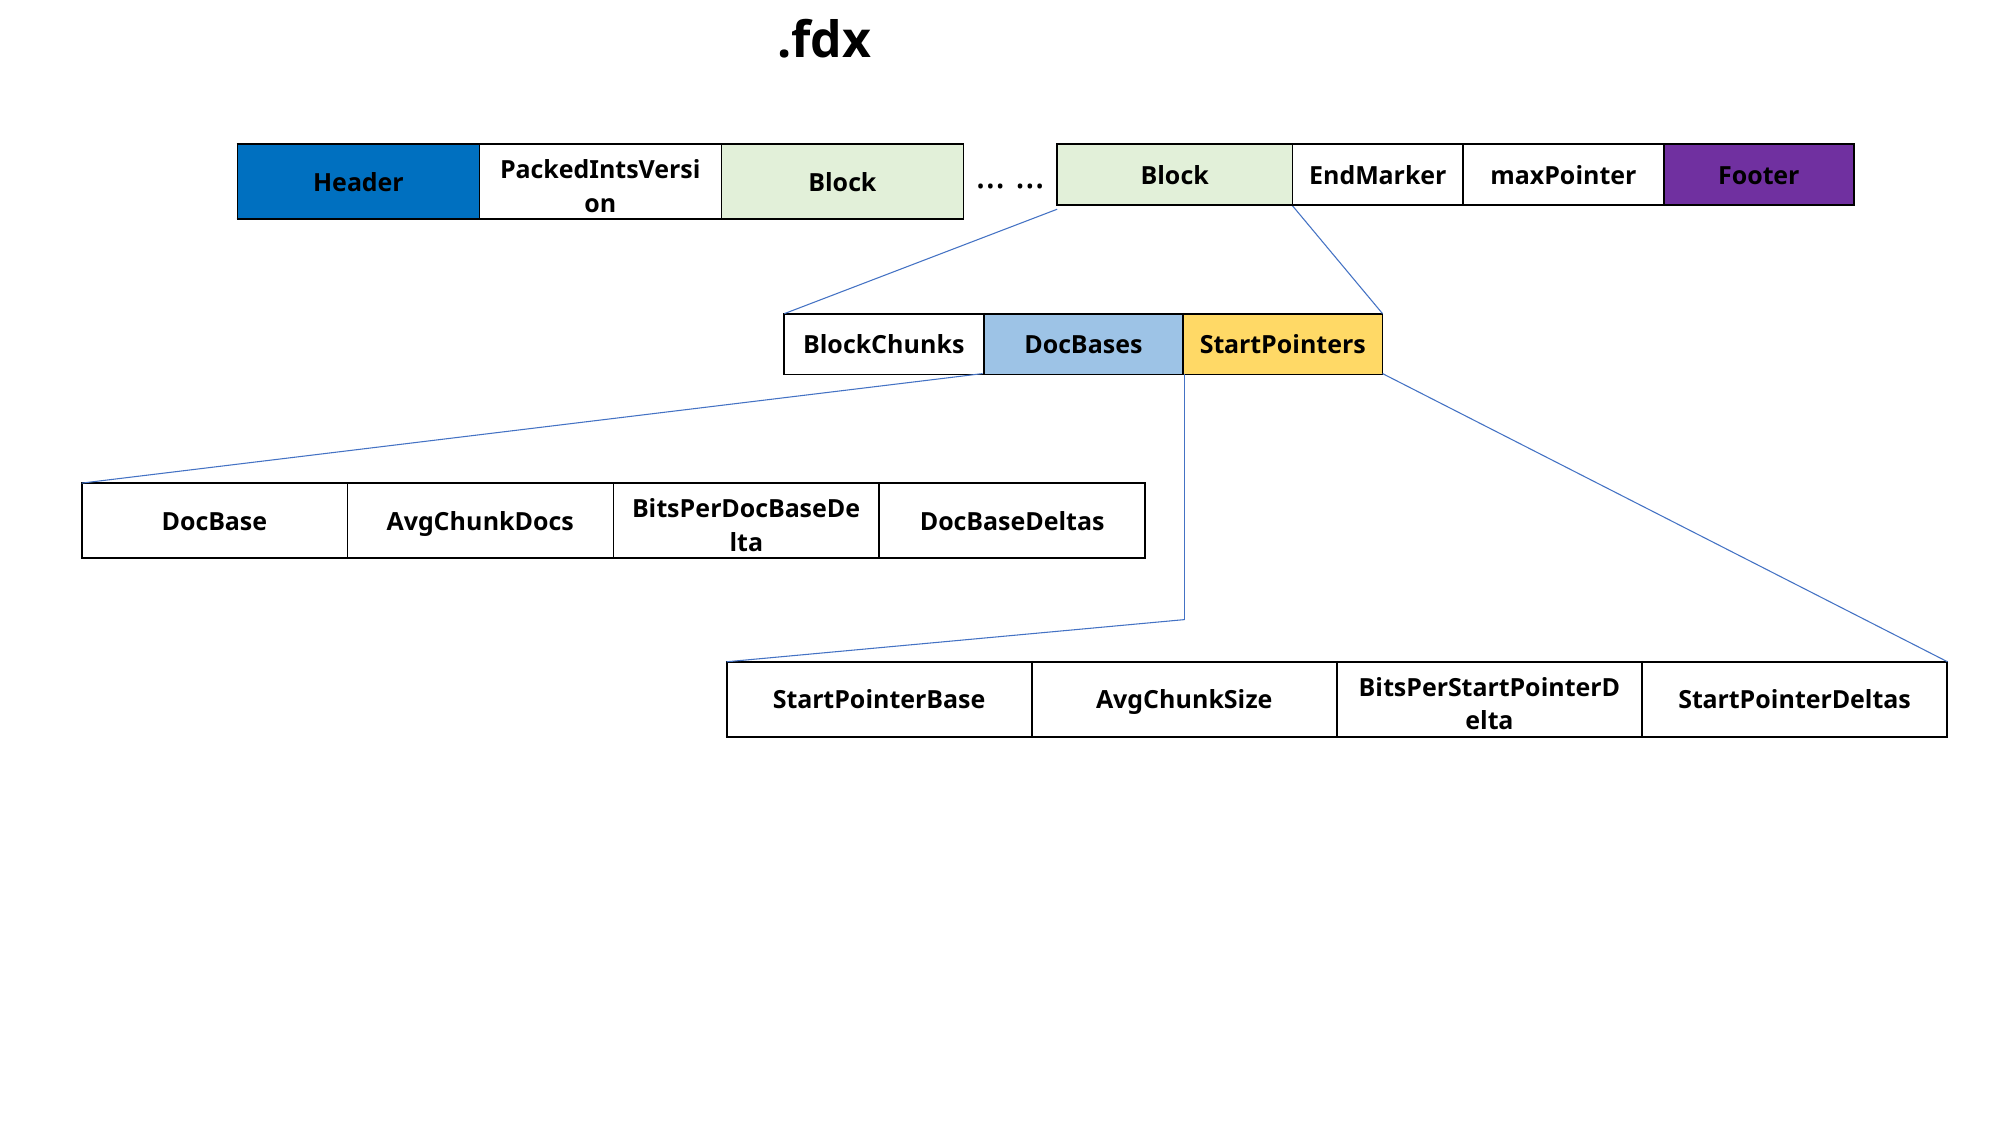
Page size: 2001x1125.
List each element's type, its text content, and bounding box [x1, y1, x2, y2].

table_header StartPointers [1184, 315, 1382, 374]
table_header Footer [1665, 145, 1853, 204]
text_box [726, 619, 1185, 662]
table_header maxPointer [1464, 145, 1663, 204]
table_header AvgChunkDocs [348, 484, 613, 557]
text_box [81, 373, 983, 484]
table_header DocBaseDeltas [880, 484, 1144, 557]
table_header Header [238, 145, 479, 218]
table_header AvgChunkSize [1033, 663, 1336, 736]
text_box … … [960, 144, 1060, 204]
text_box .fdx [762, 0, 887, 75]
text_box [1382, 373, 1948, 662]
table_header StartPointerBase [728, 663, 1031, 736]
table_header BlockChunks [785, 315, 983, 373]
table_header DocBase [83, 484, 347, 557]
table_header EndMarker [1293, 145, 1462, 204]
table_header Block [1060, 145, 1292, 204]
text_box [1291, 204, 1383, 314]
table_header BitsPerDocBaseDelta [614, 484, 878, 557]
table_header BitsPerStartPointerDelta [1338, 663, 1641, 736]
table_header PackedIntsVersion [480, 145, 721, 218]
table_header StartPointerDeltas [1643, 663, 1946, 736]
table_header DocBases [985, 315, 1182, 374]
table_header Block [722, 145, 963, 218]
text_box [784, 209, 1058, 314]
